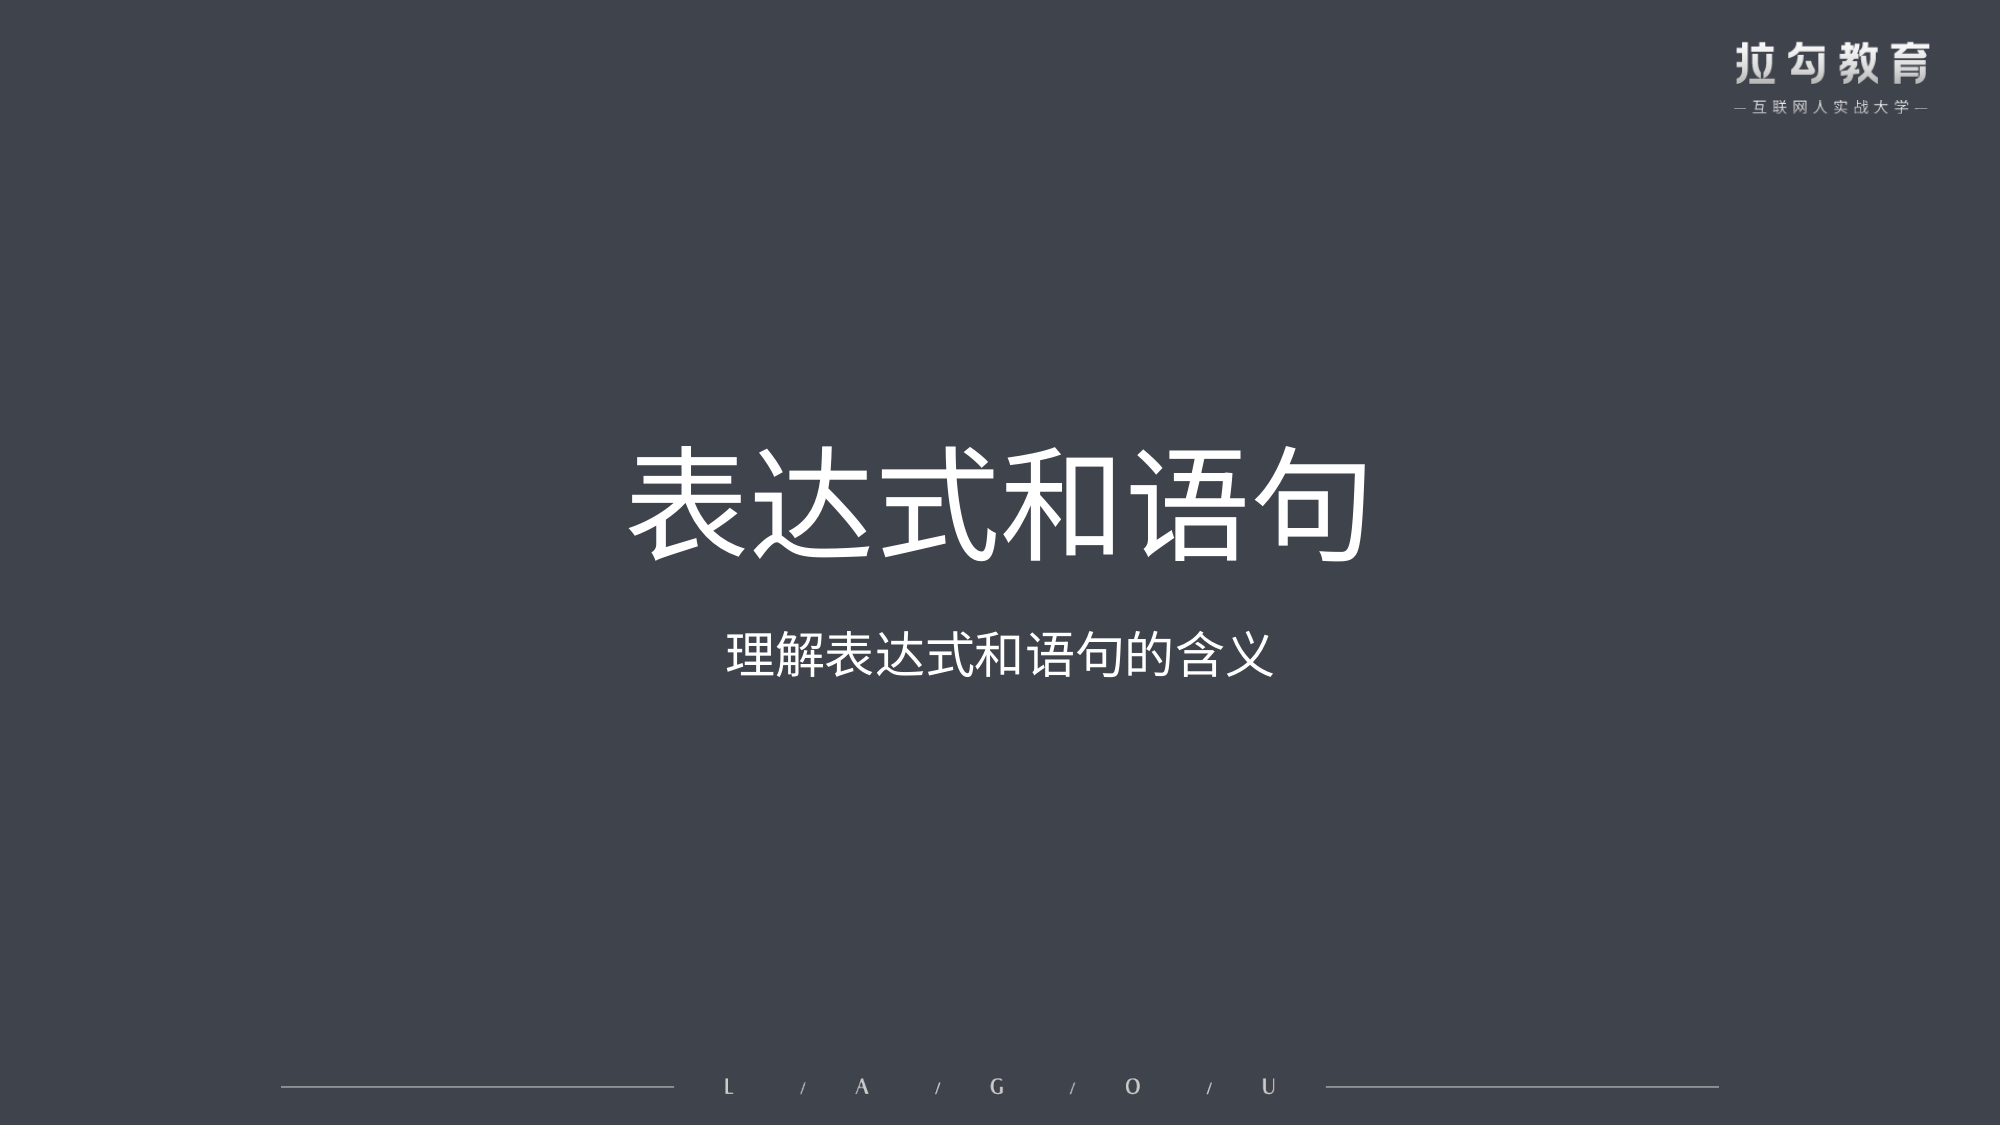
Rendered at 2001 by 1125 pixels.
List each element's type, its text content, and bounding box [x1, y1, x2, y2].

subtitle 理解表达式和语句的含义 [137, 585, 1863, 863]
picture [281, 1067, 1719, 1107]
title 表达式和语句 [137, 170, 1863, 585]
picture [1694, 9, 1973, 153]
